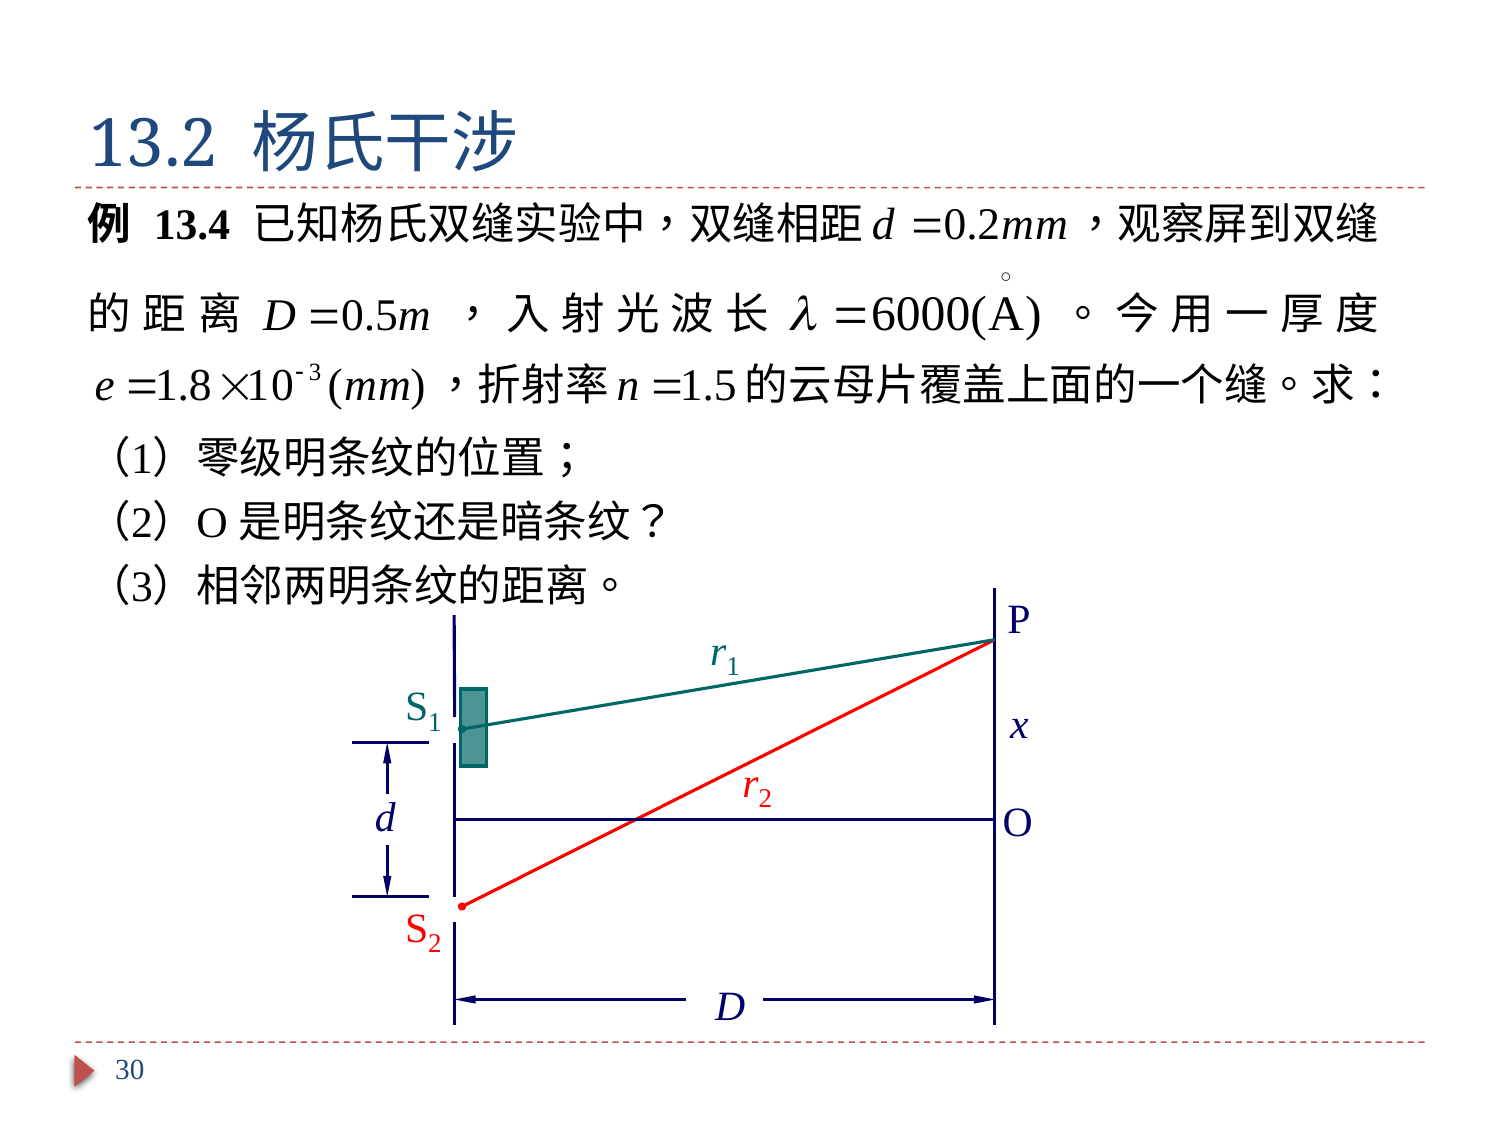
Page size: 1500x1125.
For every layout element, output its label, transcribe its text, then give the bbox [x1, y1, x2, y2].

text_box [87, 187, 1380, 616]
slide_number 30 [100, 1042, 426, 1103]
title 13.2 杨氏干涉 [75, 37, 1425, 188]
picture [316, 586, 1075, 1041]
